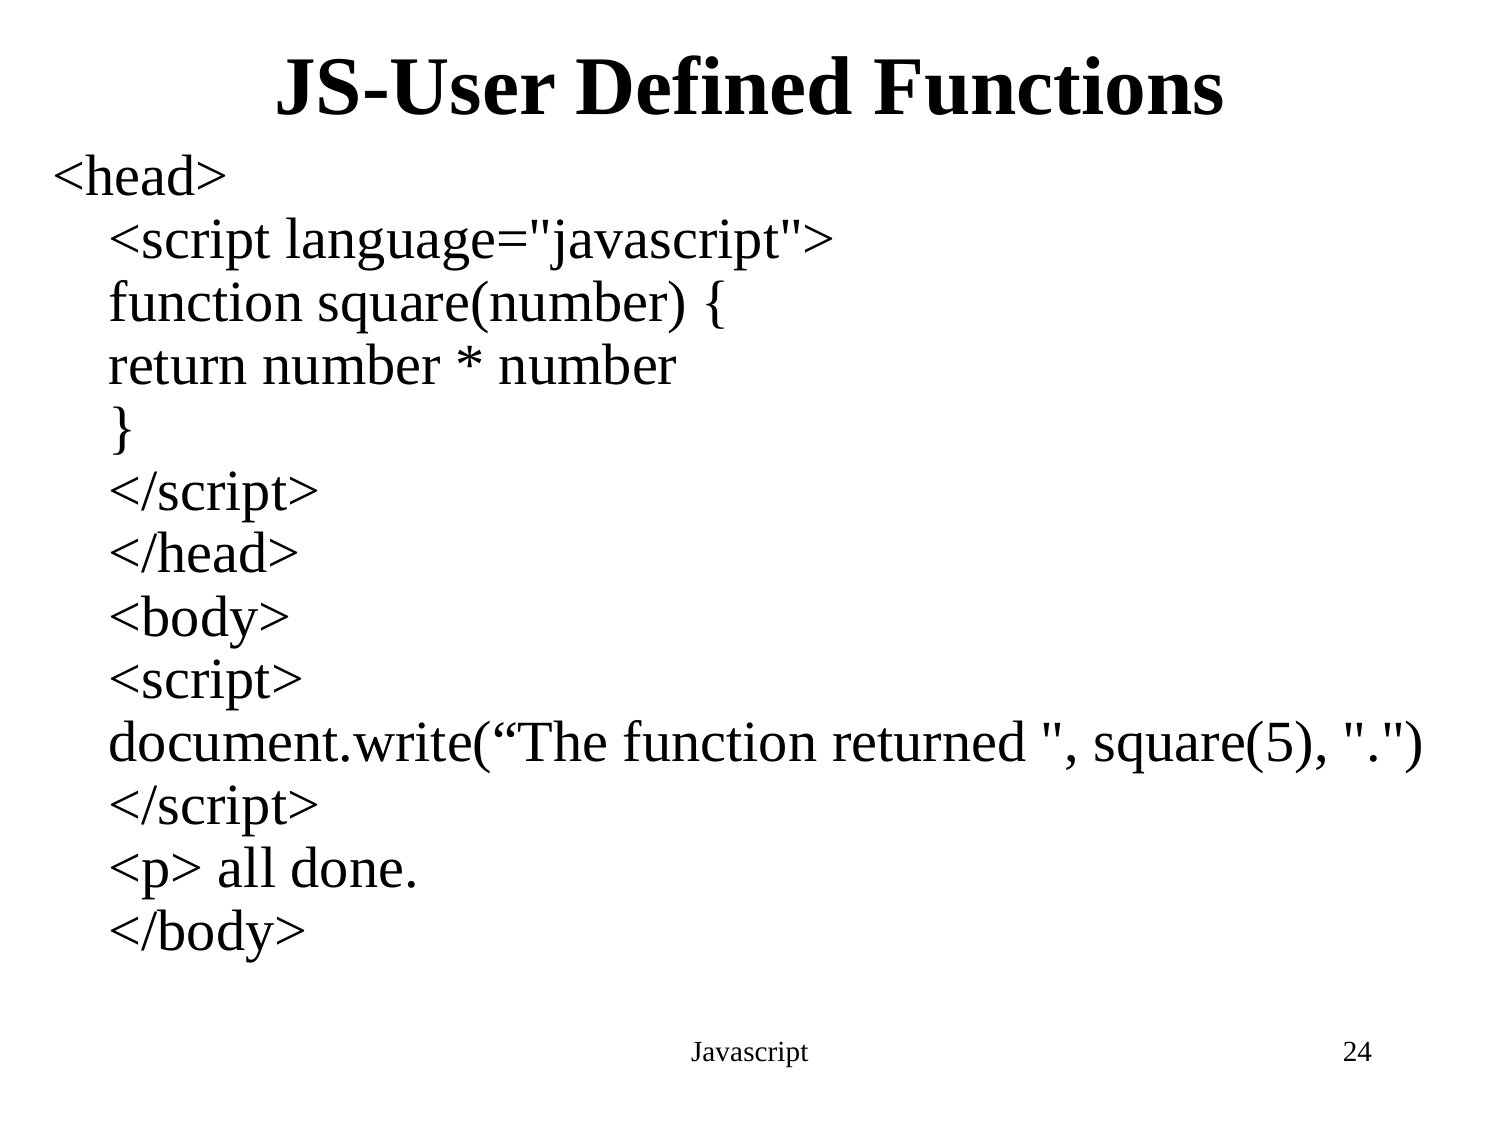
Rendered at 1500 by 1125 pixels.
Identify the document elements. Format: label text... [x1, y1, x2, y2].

slide_number 24 [1074, 1024, 1388, 1101]
footer Javascript [512, 1024, 988, 1101]
list <head> <script language="javascript"> function square(number) { return number * number } </script> </head> <body> <script> document.write(“The function returned ", square(5), ".") </script> <p> all done. </body> [37, 137, 1463, 1001]
title JS-User Defined Functions [112, 0, 1388, 137]
